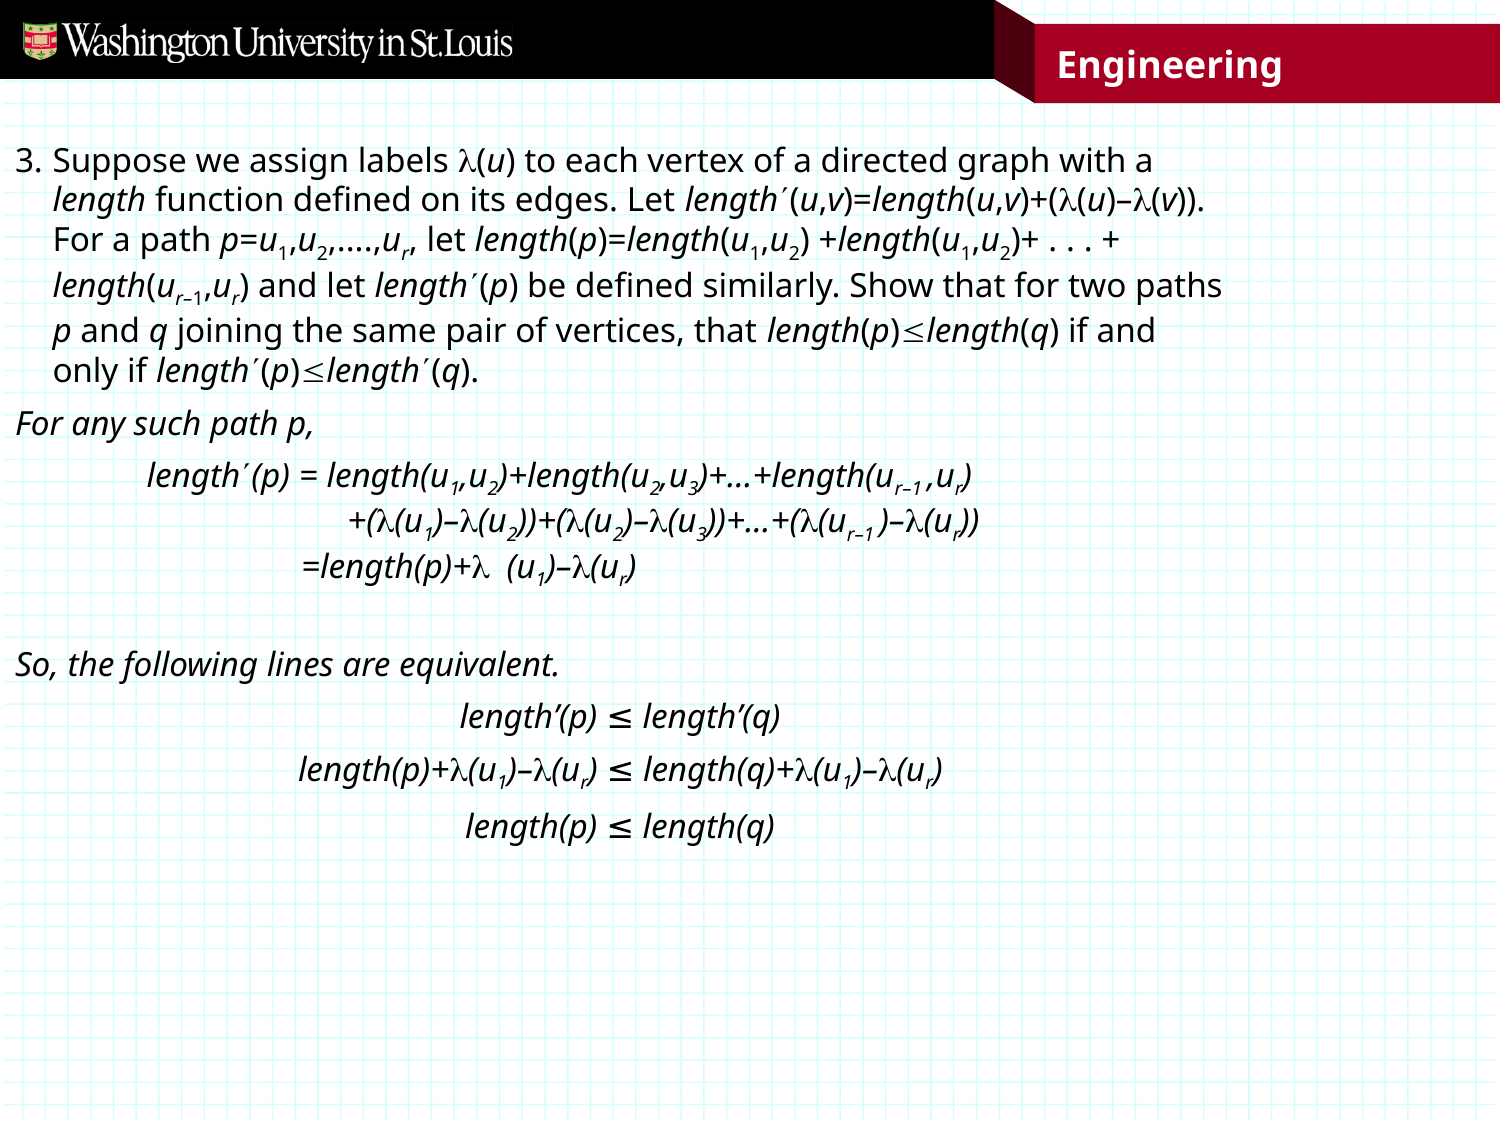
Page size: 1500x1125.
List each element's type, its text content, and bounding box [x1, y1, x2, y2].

text_box 3. Suppose we assign labels l(u) to each vertex of a directed graph with a length function defined on its edges. Let length(u,v)=length(u,v)+(l(u)–l(v)). For a path p=u1,u2,....,ur, let length(p)=length(u1,u2) +length(u1,u2)+ . . . + length(ur–1,ur) and let length(p) be defined similarly. Show that for two paths p and q joining the same pair of vertices, that length(p)length(q) if and only if length(p)length(q). For any such path p, length(p) = length(u1,u2)+length(u2,u3)+...+length(ur–1 ,ur) +(l(u1)–l(u2))+(l(u2)–l(u3))+...+(l(ur–1 )–l(ur)) =length(p)+l (u1)–l(ur) So, the following lines are equivalent. length’(p) ≤ length’(q) length(p)+l(u1)–l(ur) ≤ length(q)+l(u1)–l(ur) length(p) ≤ length(q) [0, 131, 1241, 1125]
picture [59, 23, 513, 63]
picture [23, 23, 58, 59]
